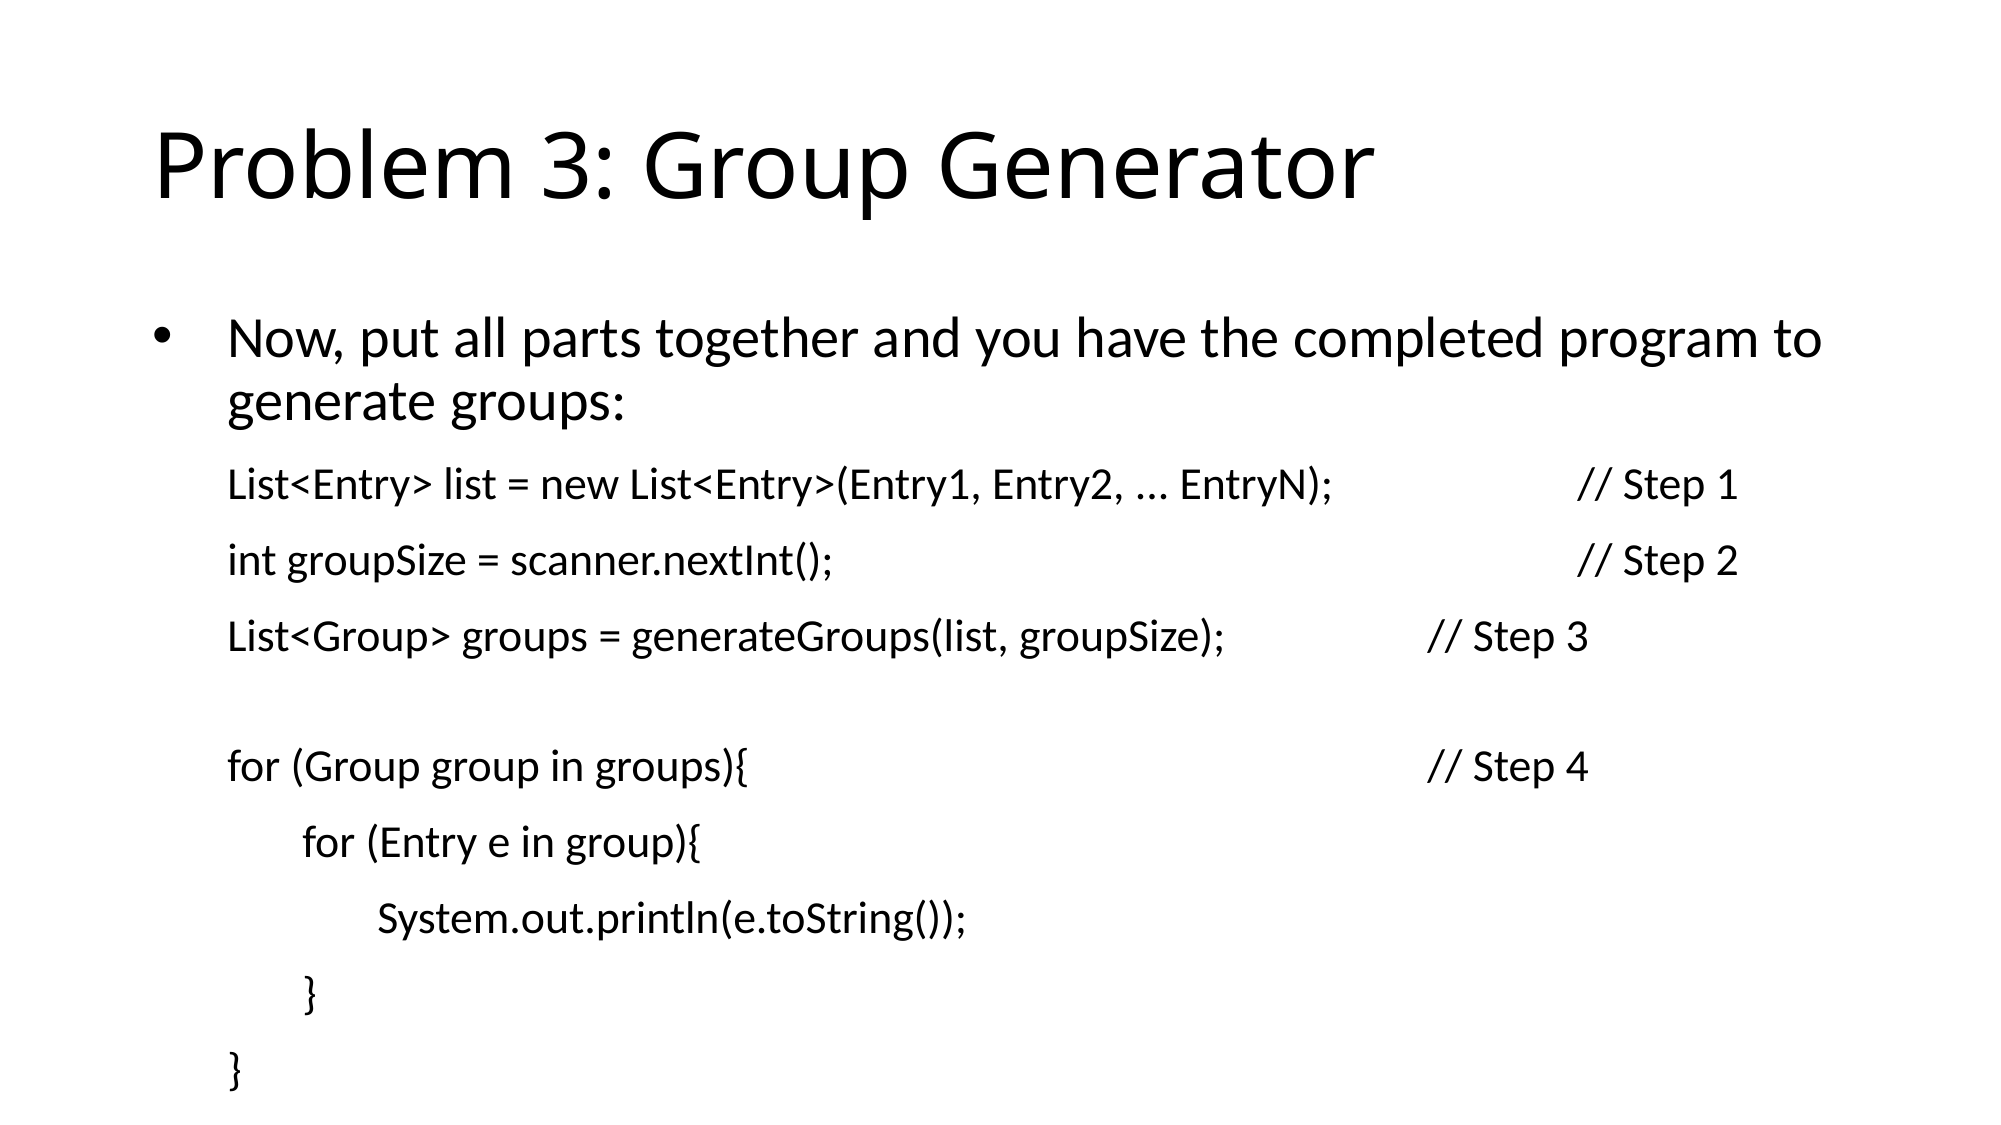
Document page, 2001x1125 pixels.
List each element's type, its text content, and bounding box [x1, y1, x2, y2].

title Problem 3: Group Generator [137, 59, 1863, 278]
list Now, put all parts together and you have the completed program to generate groups: List<Entry> list = new List<Entry>(Entry1, Entry2, ... EntryN); // Step 1 int groupSize = scanner.nextInt(); // Step 2 List<Group> groups = generateGroups(list, groupSize); // Step 3 for (Group group in groups){ // Step 4 for (Entry e in group){ System.out.println(e.toString()); } } [137, 299, 1863, 1014]
